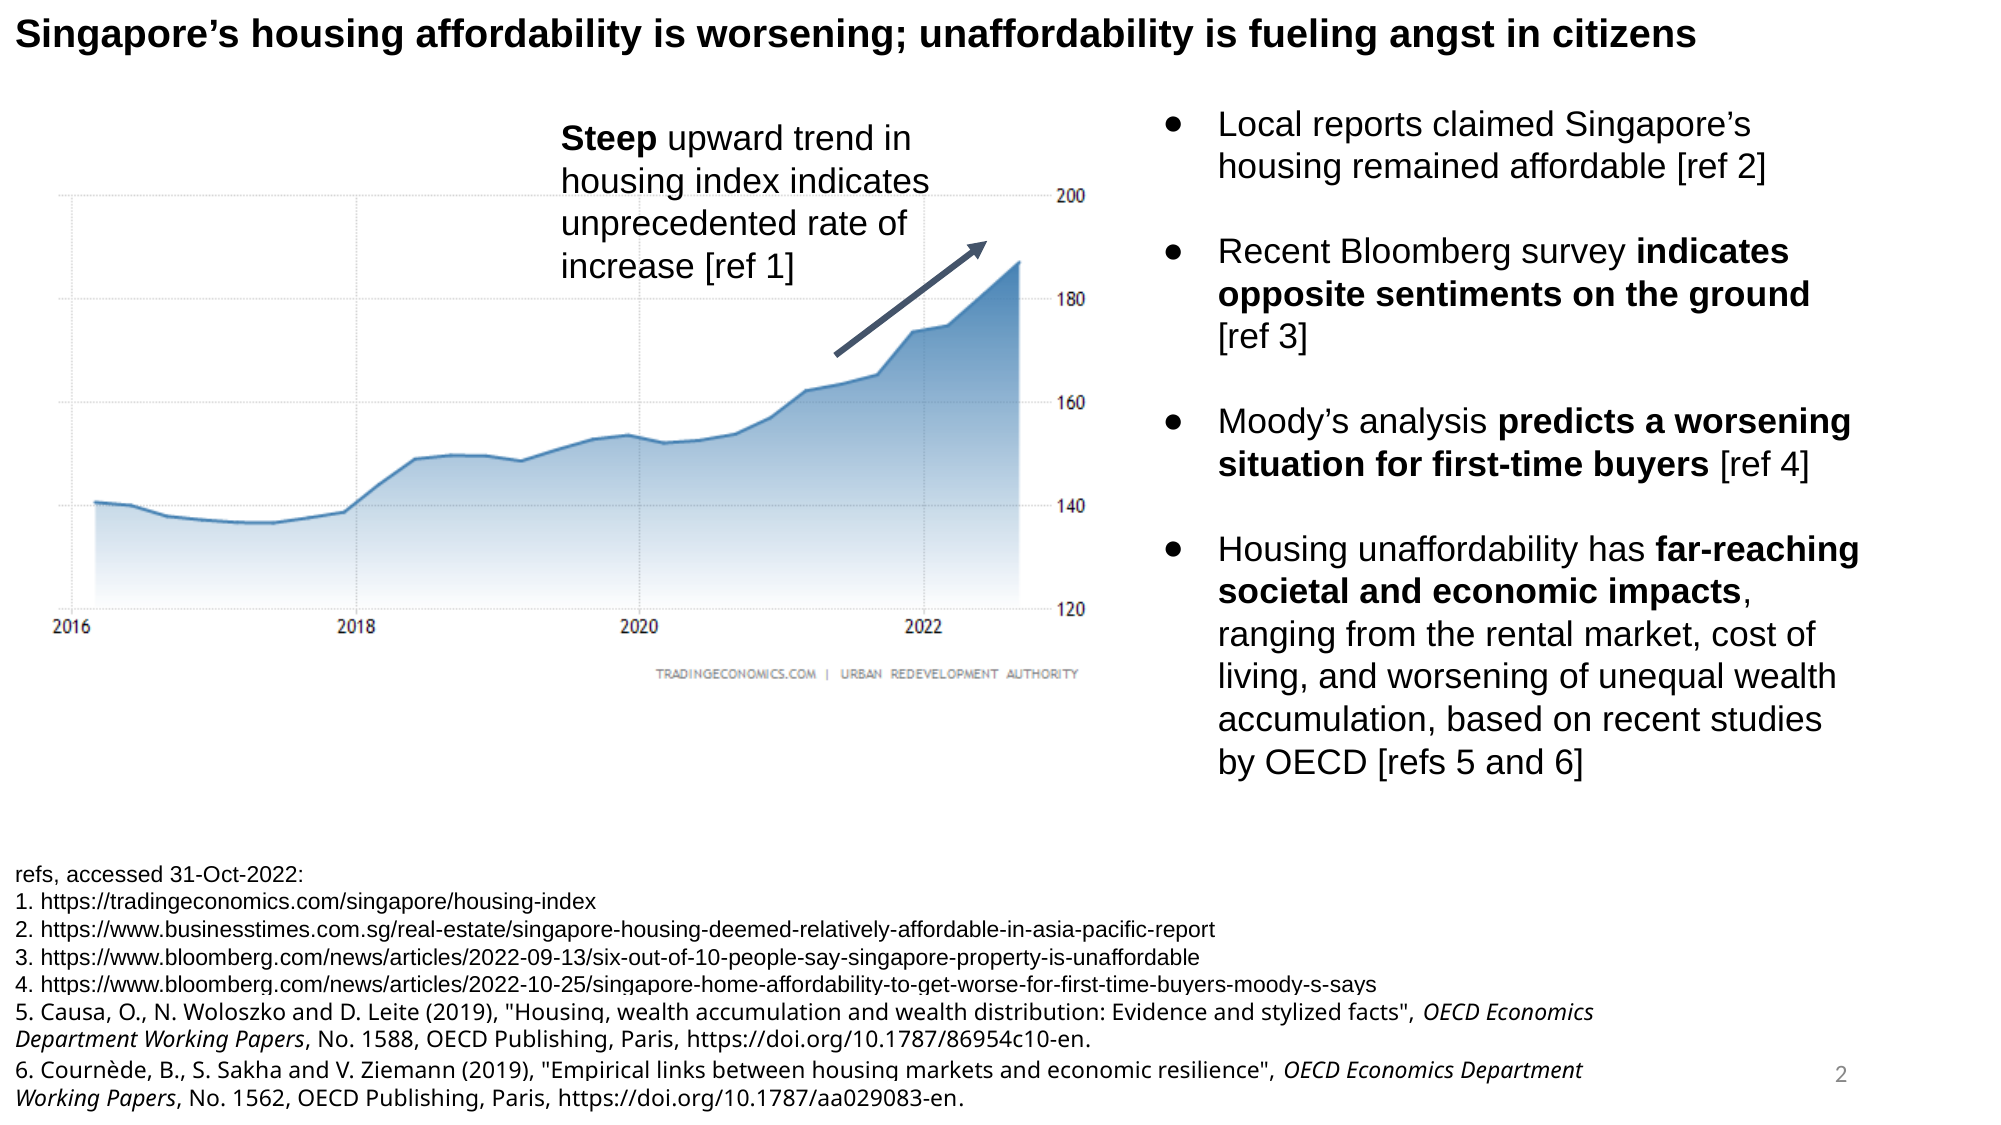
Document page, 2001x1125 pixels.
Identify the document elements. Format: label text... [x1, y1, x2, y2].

text_box Singapore’s housing affordability is worsening; unaffordability is fueling angst in citizens [0, 0, 1794, 63]
text_box refs, accessed 31-Oct-2022: 1. https://tradingeconomics.com/singapore/housing-index 2. https://www.businesstimes.com.sg/real-estate/singapore-housing-deemed-relatively-affordable-in-asia-pacific-report 3. https://www.bloomberg.com/news/articles/2022-09-13/six-out-of-10-people-say-singapore-property-is-unaffordable 4. https://www.bloomberg.com/news/articles/2022-10-25/singapore-home-affordability-to-get-worse-for-first-time-buyers-moody-s-says 5. Causa, O., N. Woloszko and D. Leite (2019), "Housing, wealth accumulation and wealth distribution: Evidence and stylized facts", OECD Economics Department Working Papers, No. 1588, OECD Publishing, Paris, https://doi.org/10.1787/86954c10-en. 6. Cournède, B., S. Sakha and V. Ziemann (2019), "Empirical links between housing markets and economic resilience", OECD Economics Department Working Papers, No. 1562, OECD Publishing, Paris, https://doi.org/10.1787/aa029083-en. [0, 844, 1665, 1125]
picture [36, 173, 1105, 693]
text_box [835, 240, 988, 356]
text_box Local reports claimed Singapore’s housing remained affordable [ref 2] Recent Bloomberg survey indicates opposite sentiments on the ground [ref 3] Moody’s analysis predicts a worsening situation for first-time buyers [ref 4] Housing unaffordability has far-reaching societal and economic impacts, ranging from the rental market, cost of living, and worsening of unequal wealth accumulation, based on recent studies by OECD [refs 5 and 6] [1128, 93, 1881, 832]
text_box Steep upward trend in housing index indicates unprecedented rate of increase [ref 1] [545, 107, 966, 172]
slide_number 2 [1665, 1042, 1863, 1103]
